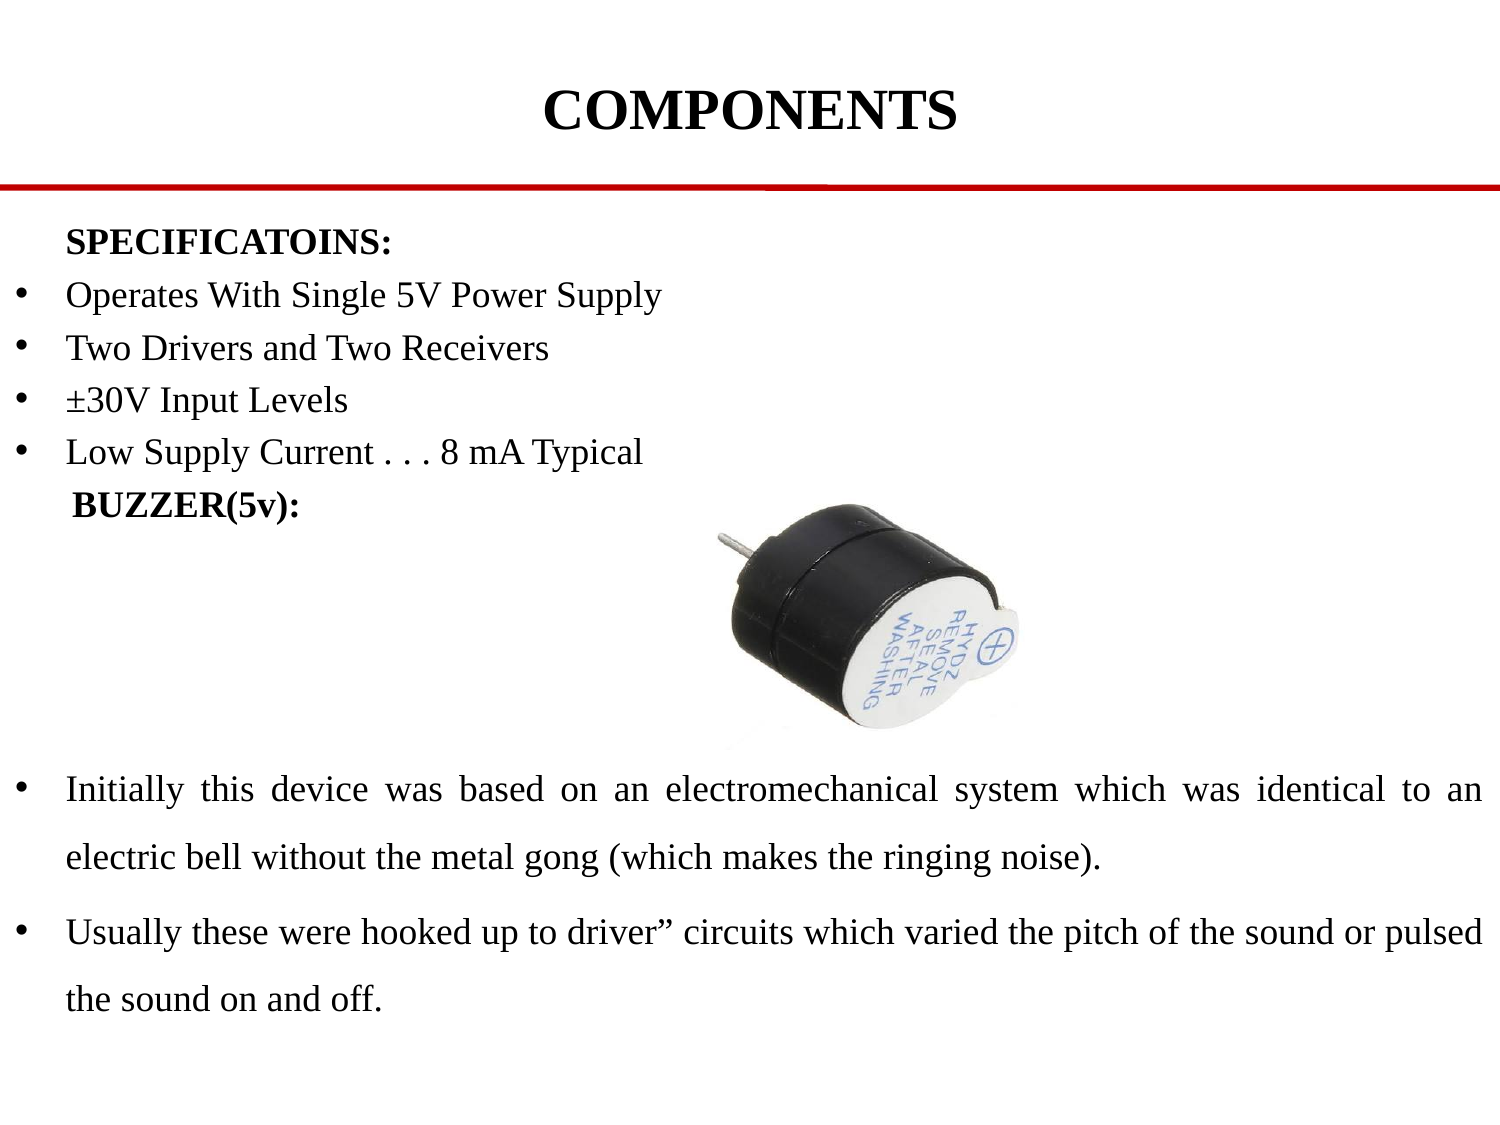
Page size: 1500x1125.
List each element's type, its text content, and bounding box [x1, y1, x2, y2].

list SPECIFICATOINS: Operates With Single 5V Power Supply Two Drivers and Two Receivers ±30V Input Levels Low Supply Current . . . 8 mA Typical BUZZER(5v): Initially this device was based on an electromechanical system which was identical to an electric bell without the metal gong (which makes the ringing noise). Usually these were hooked up to driver” circuits which varied the pitch of the sound or pulsed the sound on and off. [0, 194, 1500, 1125]
picture [687, 462, 1026, 751]
title COMPONENTS [287, 37, 1200, 175]
